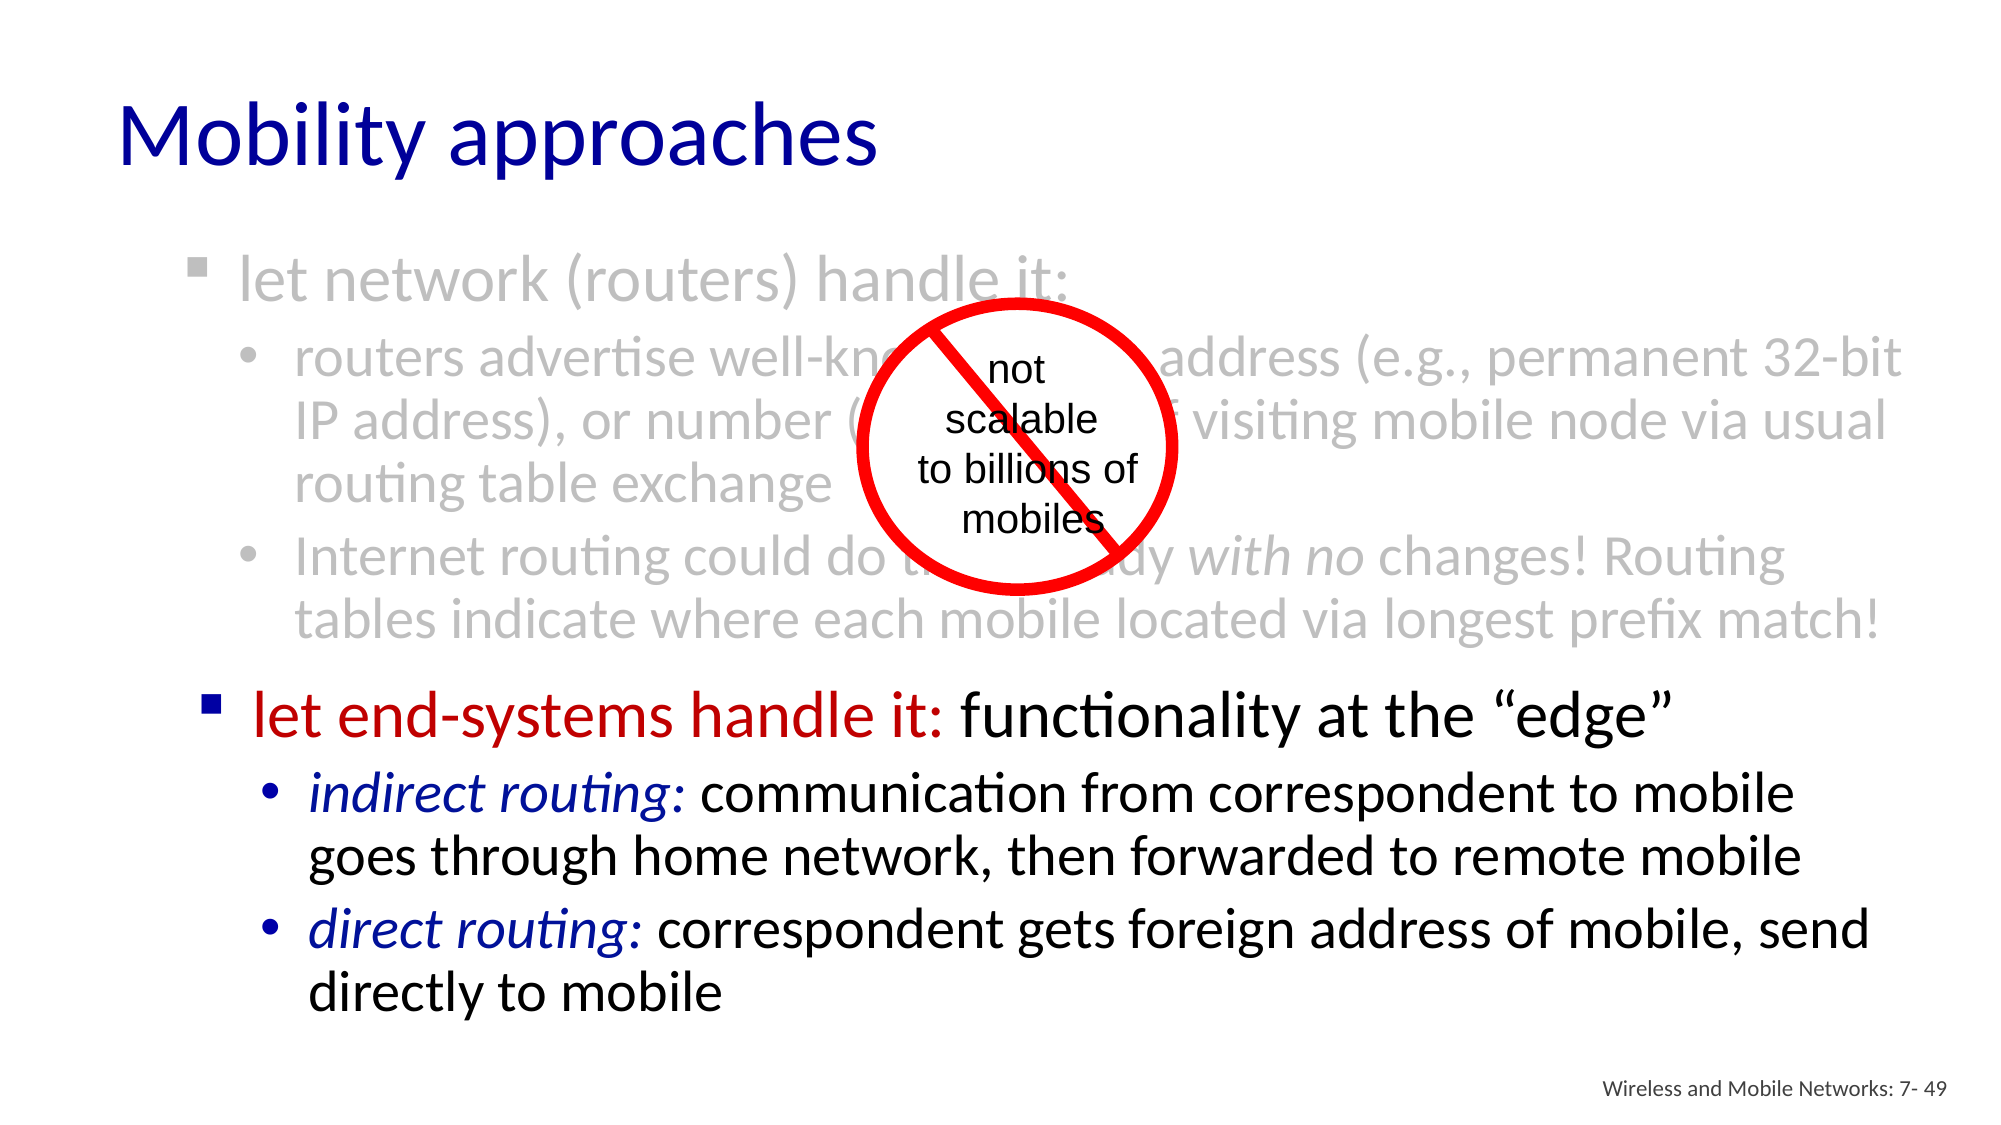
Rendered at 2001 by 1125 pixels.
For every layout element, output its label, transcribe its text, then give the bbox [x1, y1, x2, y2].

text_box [835, 303, 1209, 590]
slide_number Wireless and Mobile Networks: 7- 49 [1512, 1056, 1963, 1117]
text_box let end-systems handle it: functionality at the “edge” indirect routing: communication from correspondent to mobile goes through home network, then forwarded to remote mobile direct routing: correspondent gets foreign address of mobile, send directly to mobile [179, 672, 1908, 1059]
title Mobility approaches [101, 62, 1901, 210]
text_box let network (routers) handle it: routers advertise well-known name, address (e.g., permanent 32-bit IP address), or number (e.g., cell #) of visiting mobile node via usual routing table exchange Internet routing could do this already with no changes! Routing tables indicate where each mobile located via longest prefix match! [165, 236, 1921, 744]
